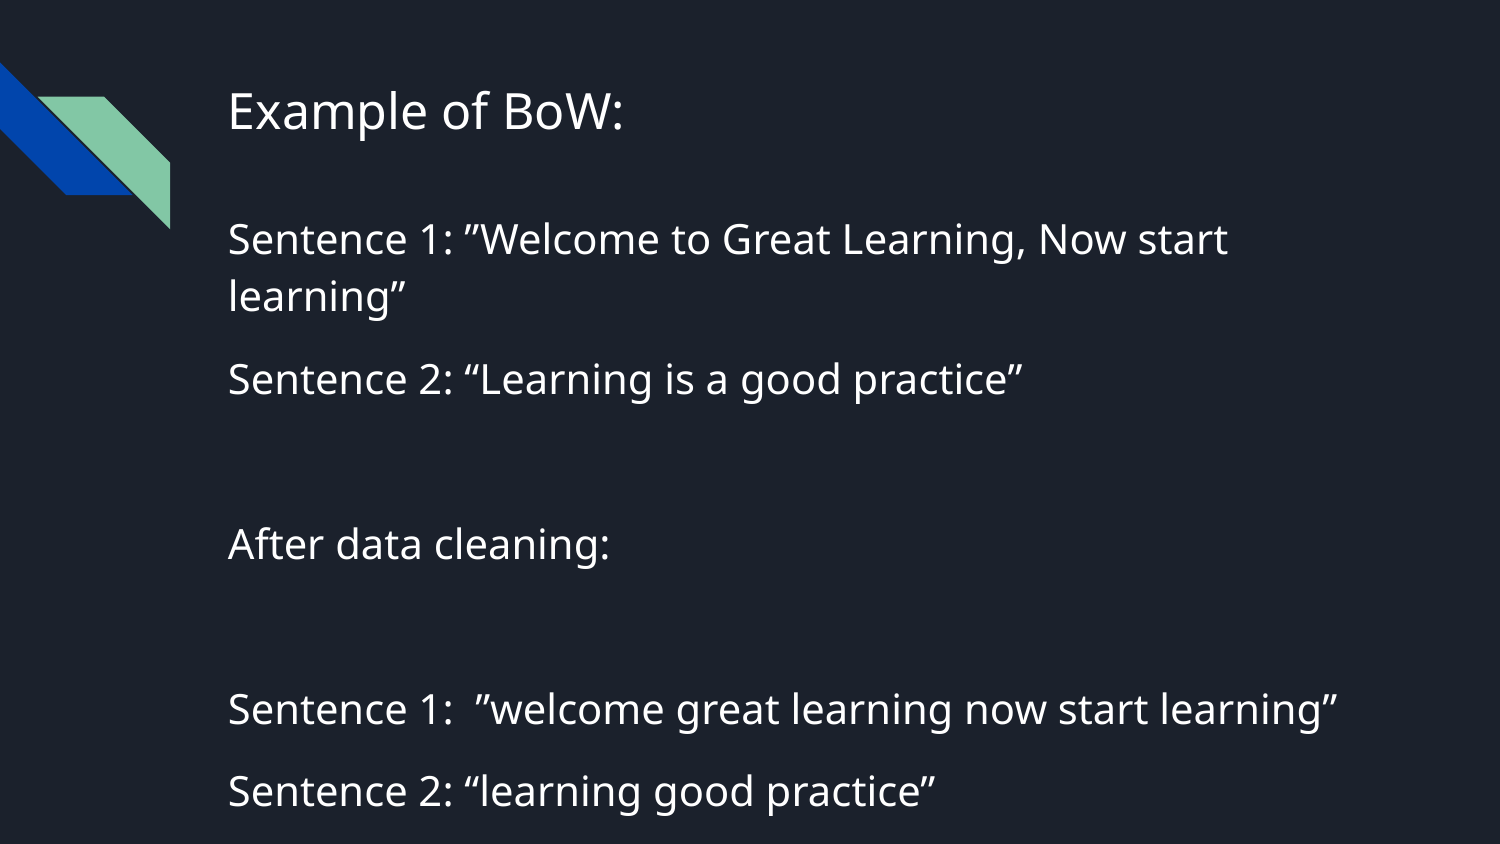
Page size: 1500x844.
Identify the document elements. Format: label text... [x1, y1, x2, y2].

list Sentence 1: ”Welcome to Great Learning, Now start learning” Sentence 2: “Learning is a good practice” After data cleaning: Sentence 1: ”welcome great learning now start learning” Sentence 2: “learning good practice” [212, 190, 1368, 644]
title Example of BoW: [212, 64, 1368, 156]
